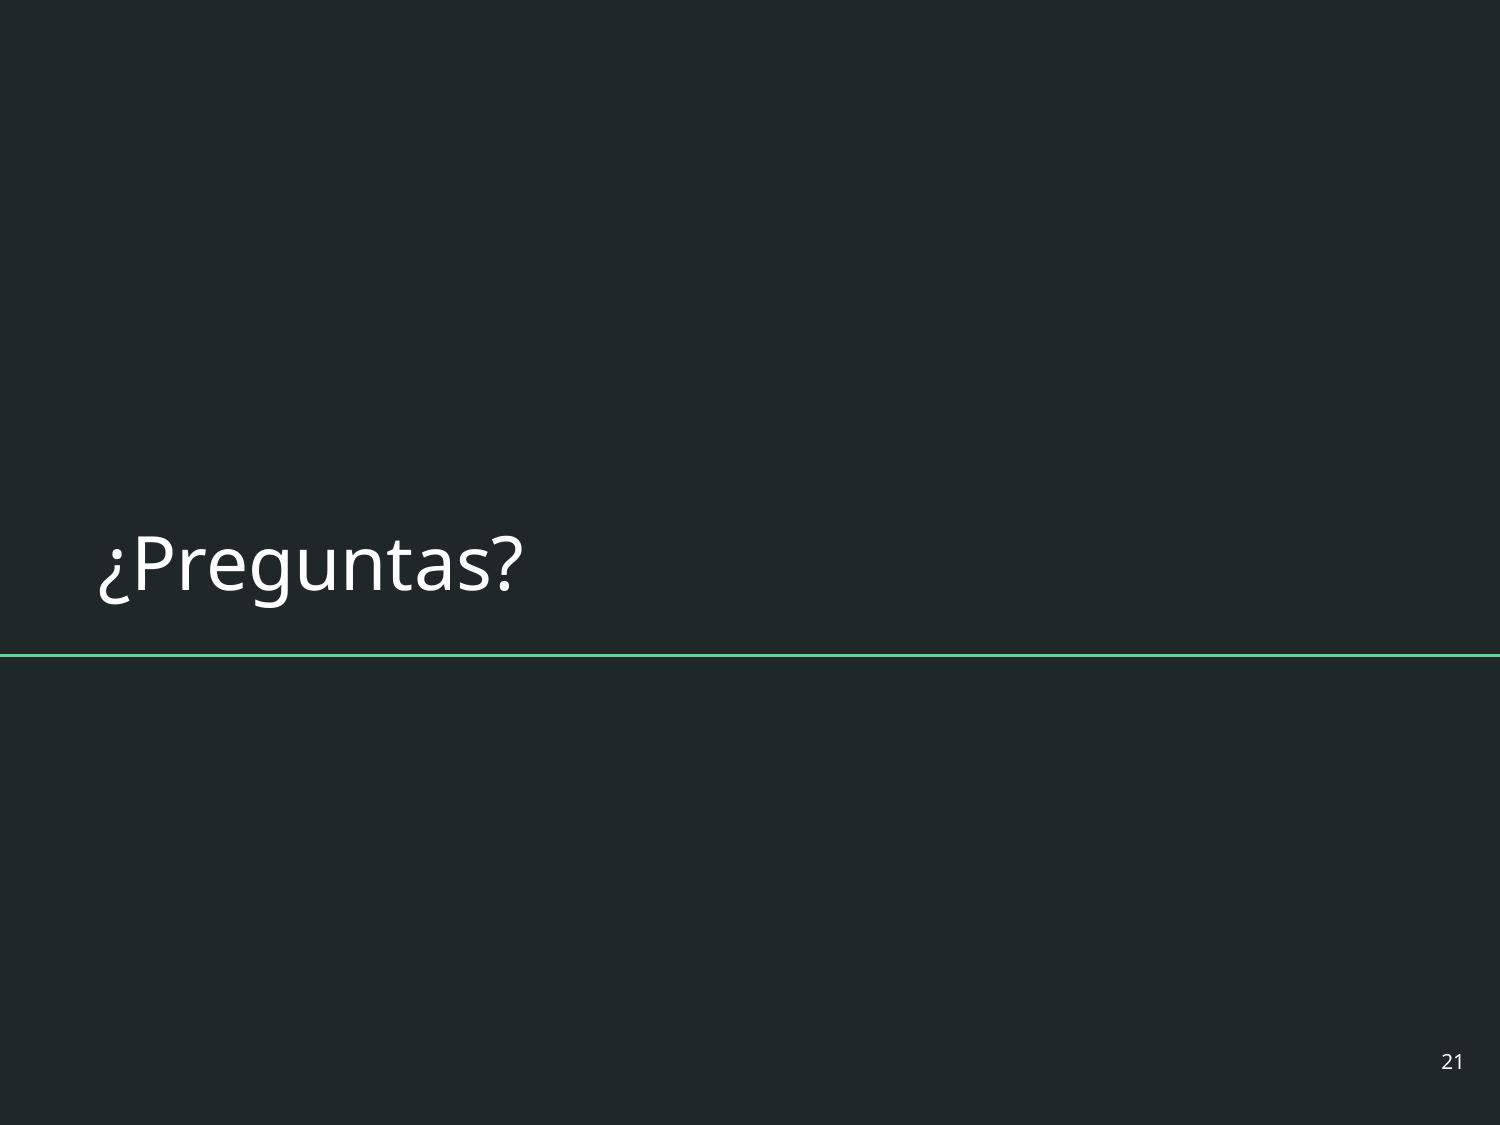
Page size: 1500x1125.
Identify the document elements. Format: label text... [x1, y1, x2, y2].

slide_number ‹#› [1389, 1019, 1480, 1106]
title ¿Preguntas? [83, 450, 1417, 621]
